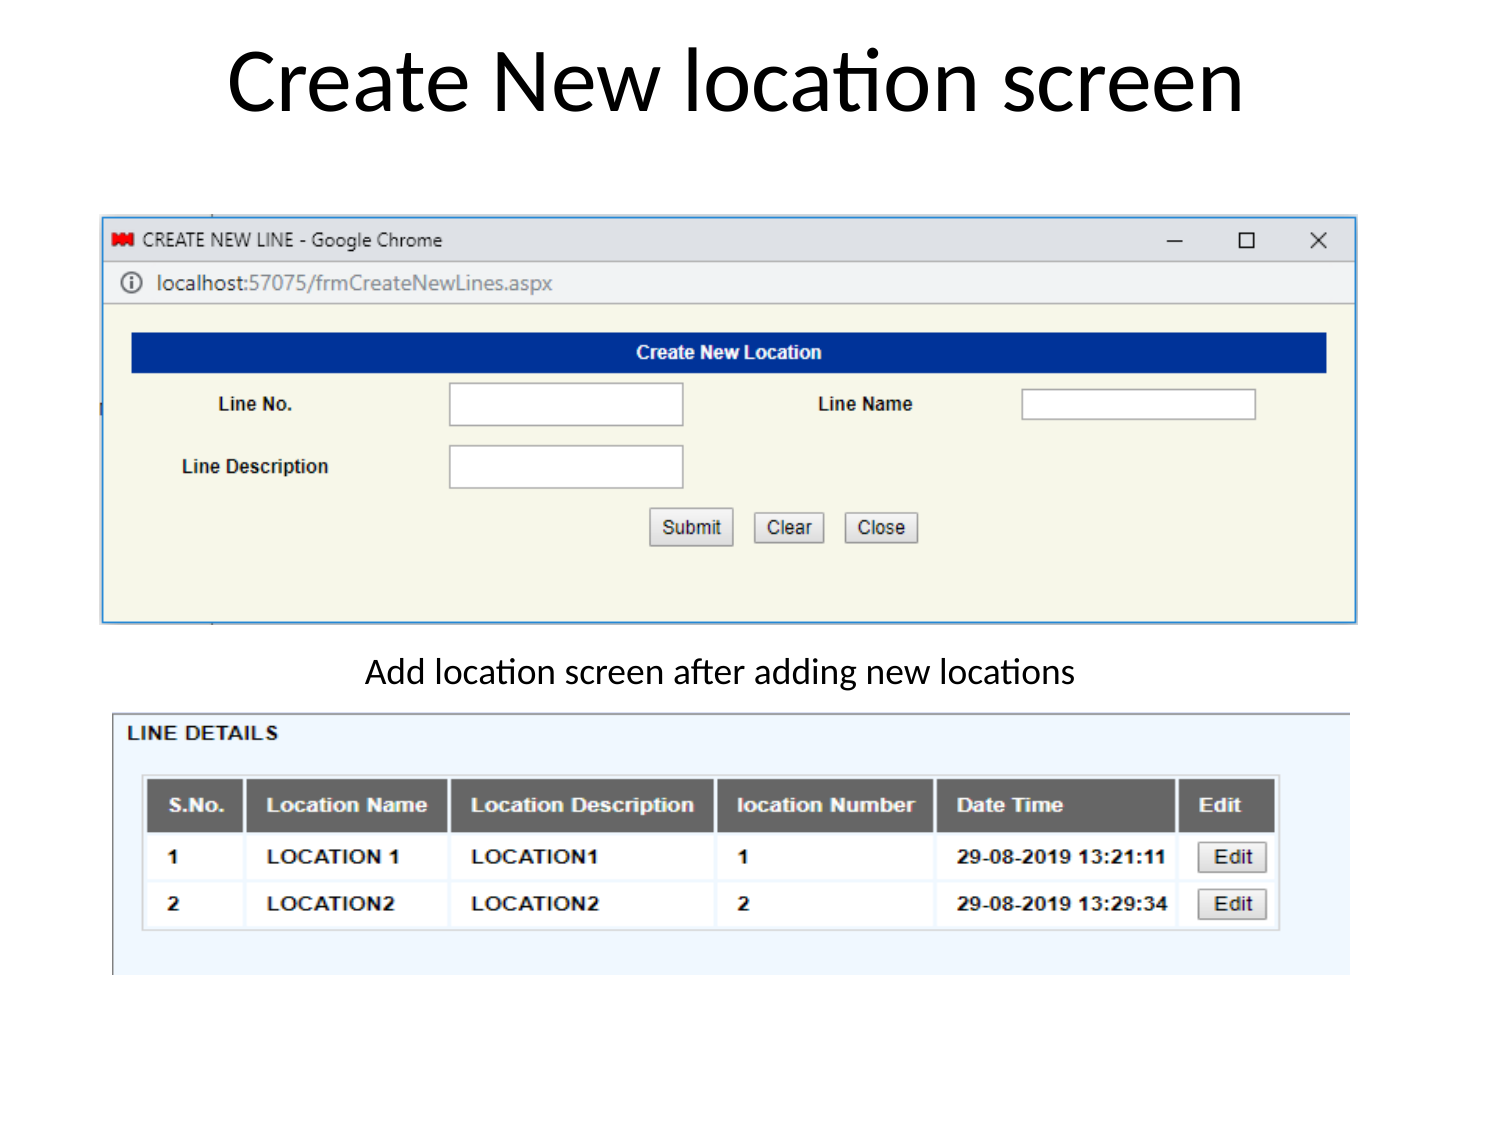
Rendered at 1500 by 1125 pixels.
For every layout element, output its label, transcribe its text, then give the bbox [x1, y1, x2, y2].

title Create New location screen [62, 0, 1413, 150]
text_box Add location screen after adding new locations [349, 639, 1188, 700]
picture [112, 712, 1351, 976]
picture [99, 213, 1359, 626]
